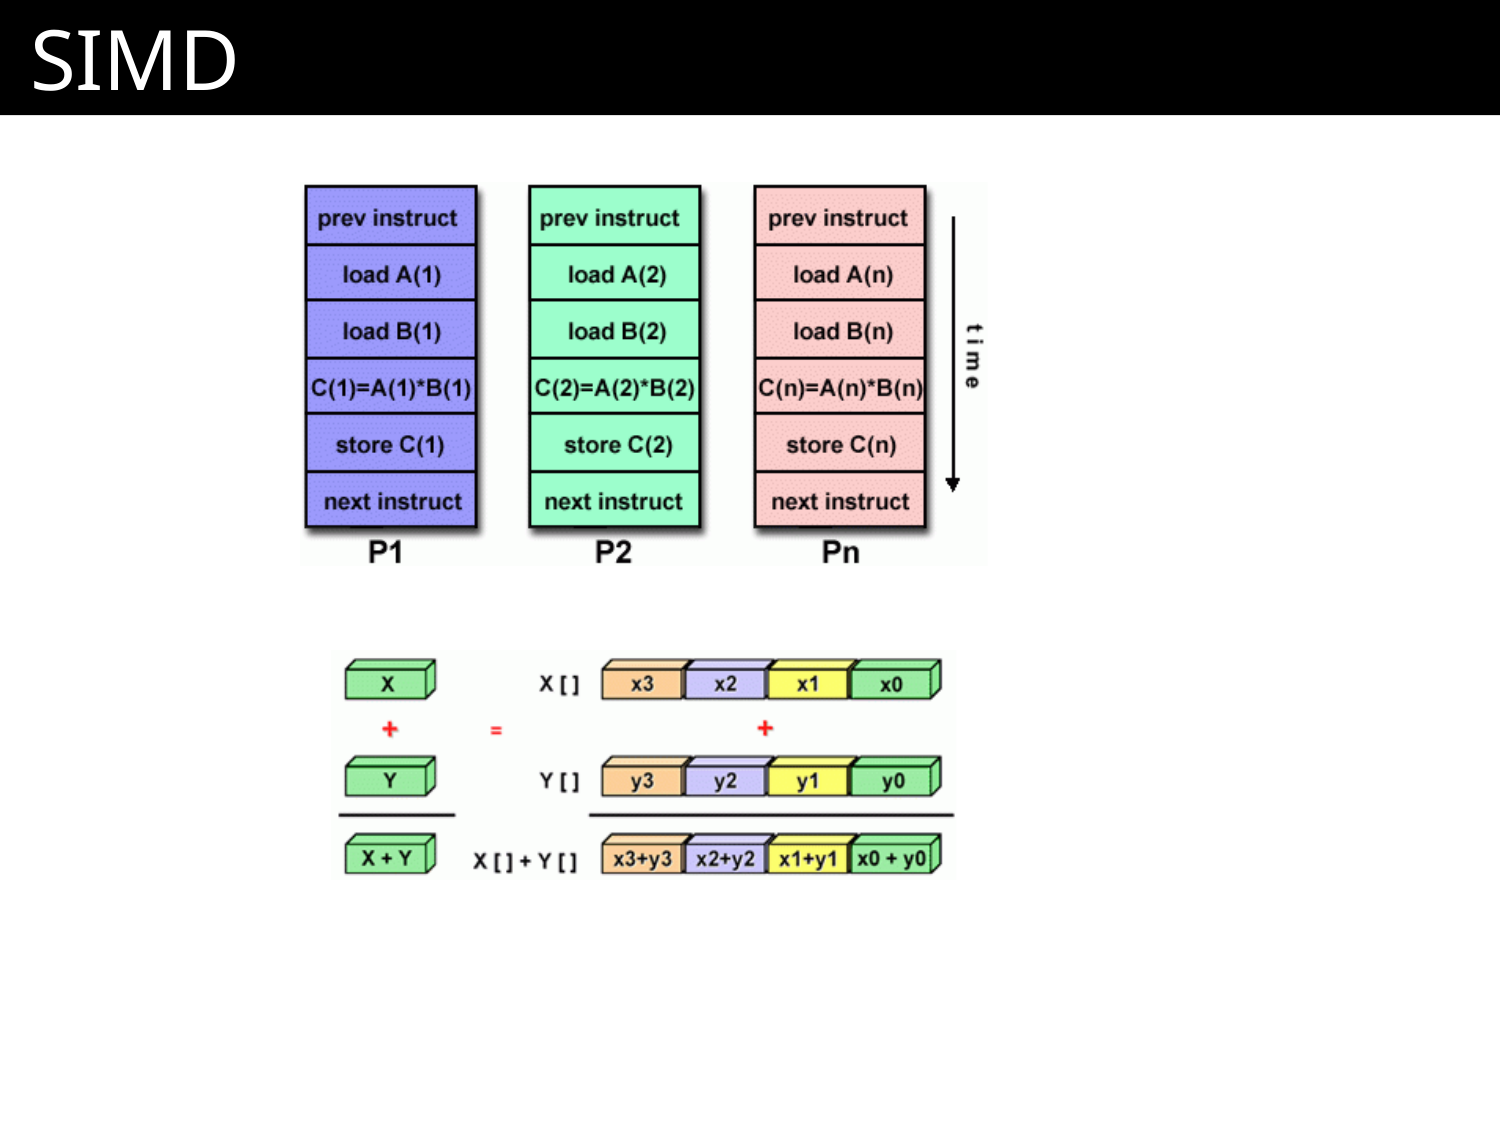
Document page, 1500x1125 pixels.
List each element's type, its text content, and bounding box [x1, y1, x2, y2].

picture [299, 182, 988, 566]
picture [330, 649, 957, 880]
title SIMD [0, 0, 1500, 116]
